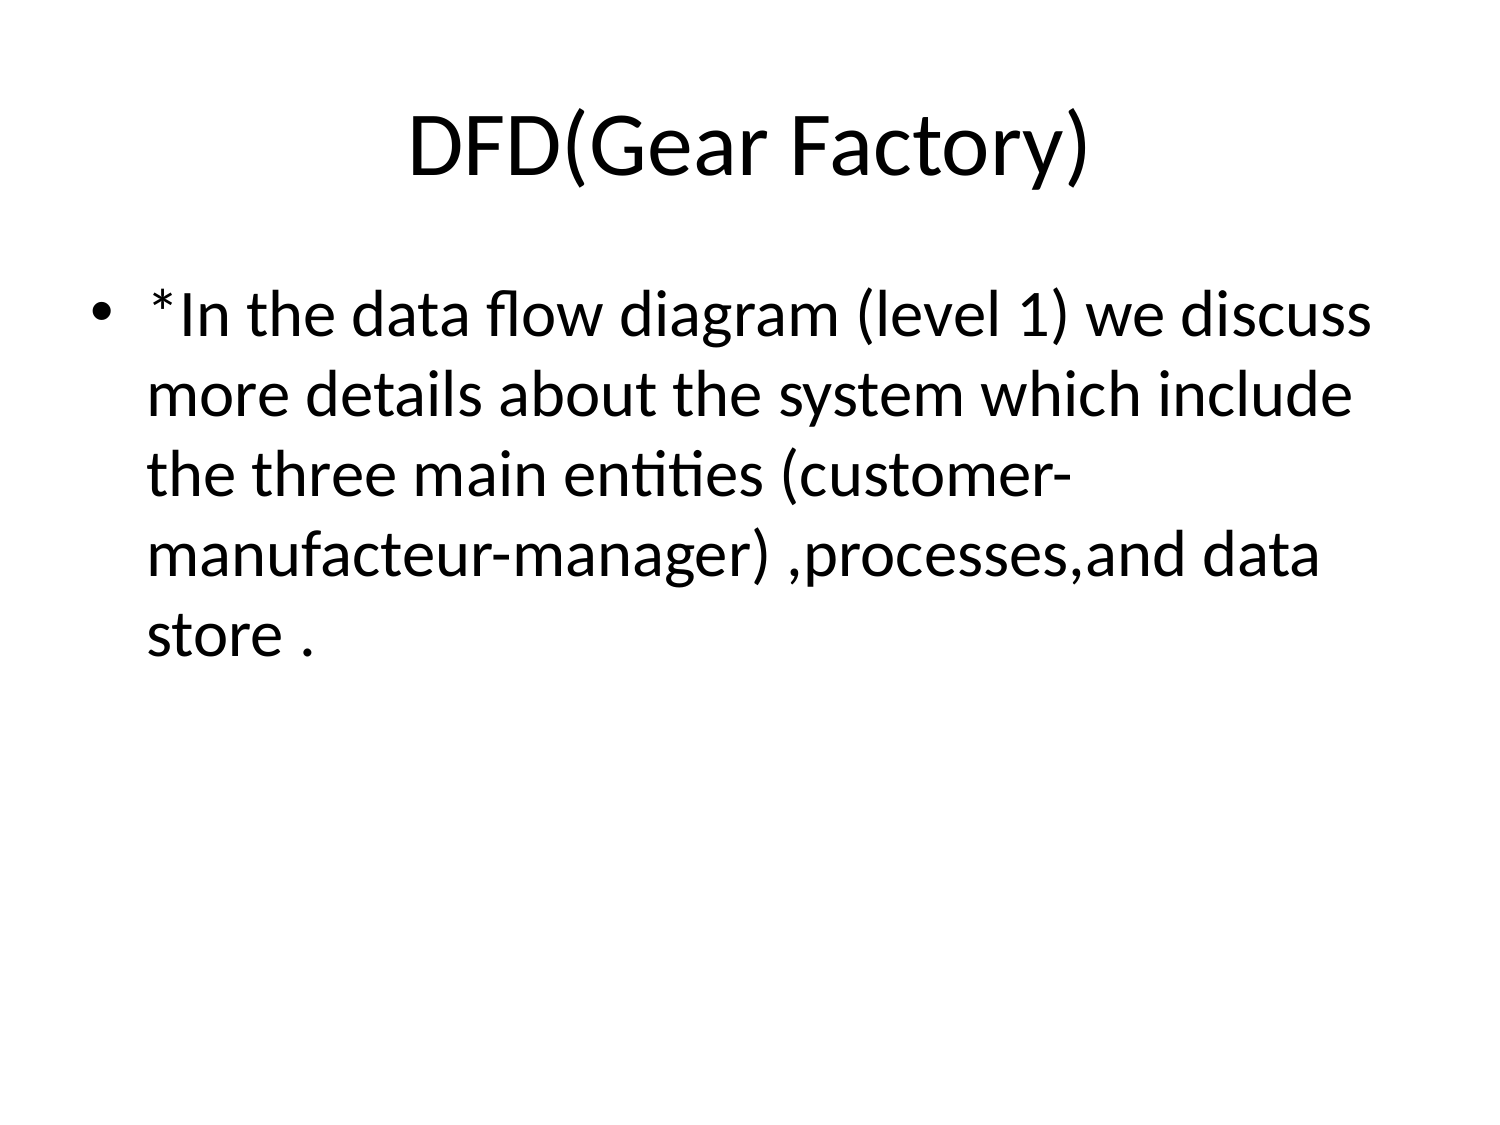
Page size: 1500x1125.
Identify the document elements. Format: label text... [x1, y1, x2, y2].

title DFD(Gear Factory) [75, 45, 1425, 233]
list *In the data flow diagram (level 1) we discuss more details about the system which include the three main entities (customer-manufacteur-manager) ,processes,and data store . [75, 262, 1425, 1005]
